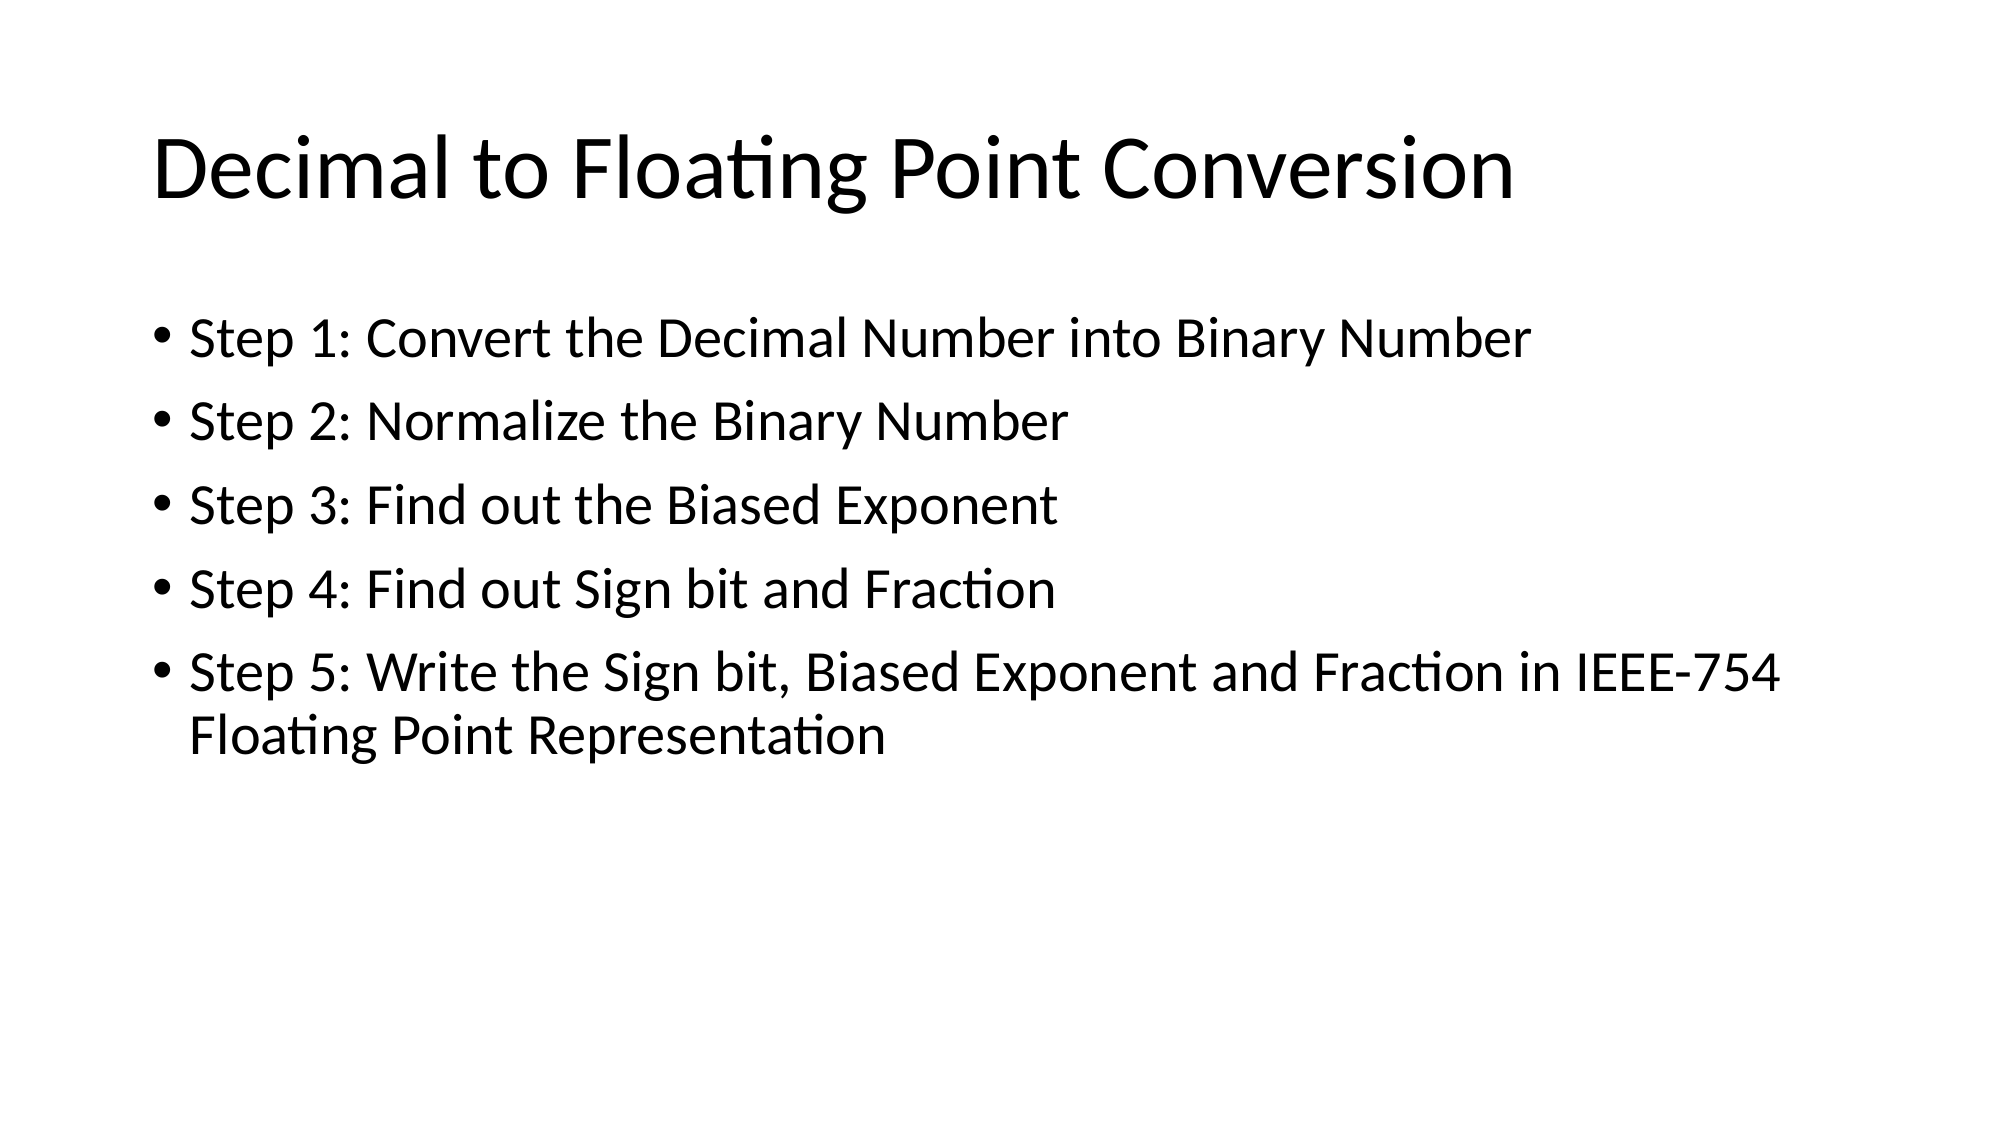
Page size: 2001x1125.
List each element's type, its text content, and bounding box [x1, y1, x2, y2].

list Step 1: Convert the Decimal Number into Binary Number Step 2: Normalize the Binary Number Step 3: Find out the Biased Exponent Step 4: Find out Sign bit and Fraction Step 5: Write the Sign bit, Biased Exponent and Fraction in IEEE-754 Floating Point Representation [137, 299, 1863, 1014]
title Decimal to Floating Point Conversion [137, 59, 1863, 278]
